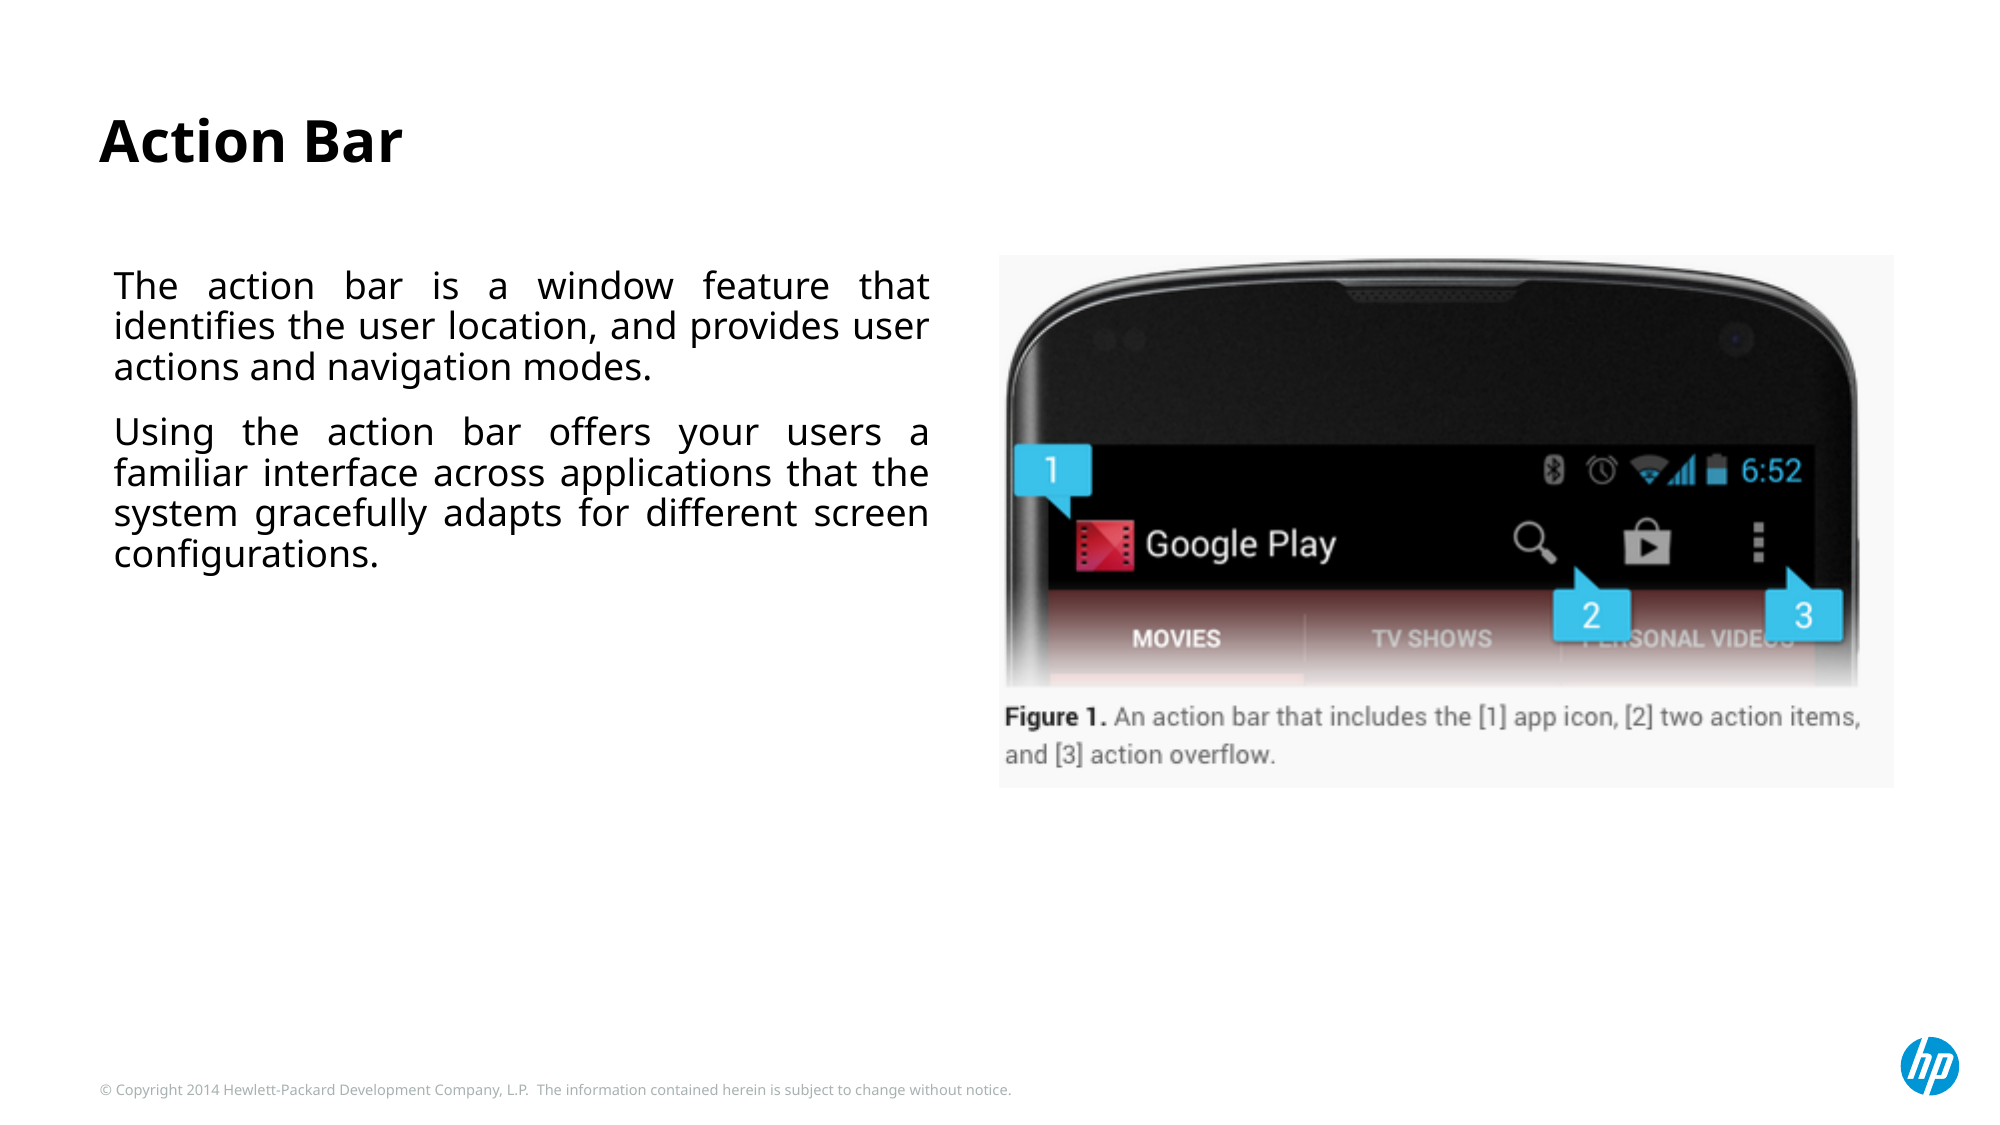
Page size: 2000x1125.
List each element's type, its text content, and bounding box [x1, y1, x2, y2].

picture [999, 255, 1894, 789]
list The action bar is a window feature that identifies the user location, and provides user actions and navigation modes. Using the action bar offers your users a familiar interface across applications that the system gracefully adapts for different screen configurations. [113, 267, 931, 993]
title Action Bar [99, 50, 1900, 175]
